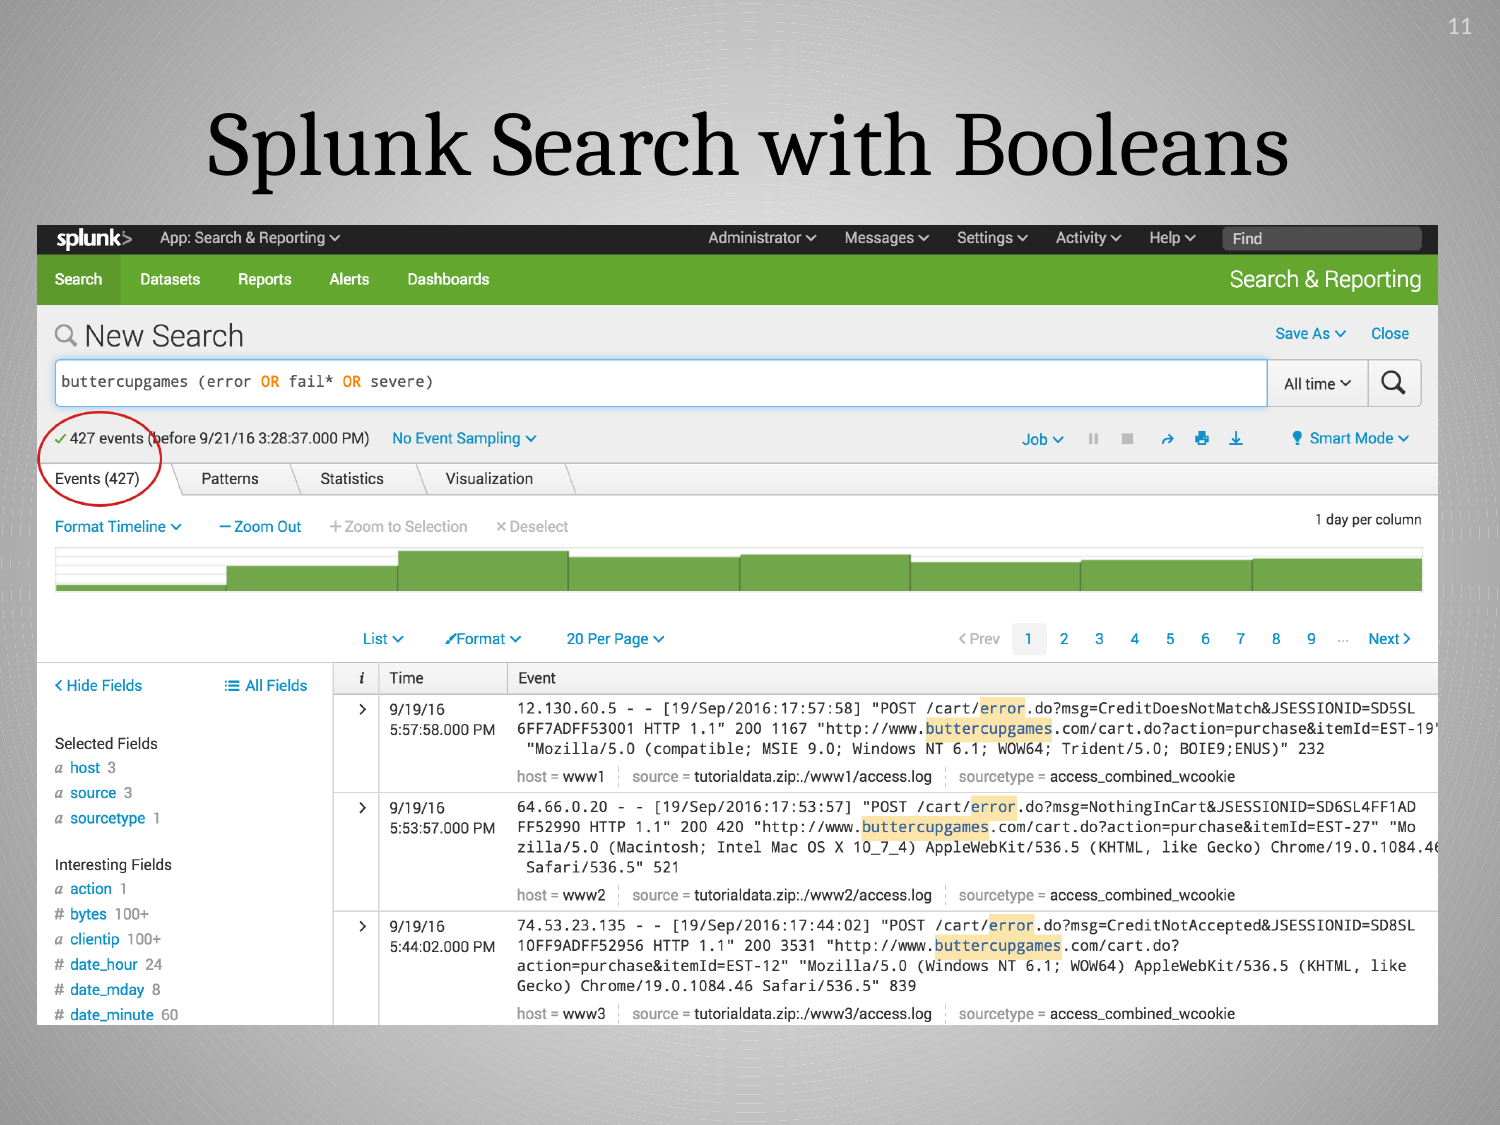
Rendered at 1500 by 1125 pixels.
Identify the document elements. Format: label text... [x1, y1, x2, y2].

title Splunk Search with Booleans [75, 45, 1425, 223]
slide_number 11 [1287, 5, 1488, 44]
picture [37, 225, 1438, 1026]
